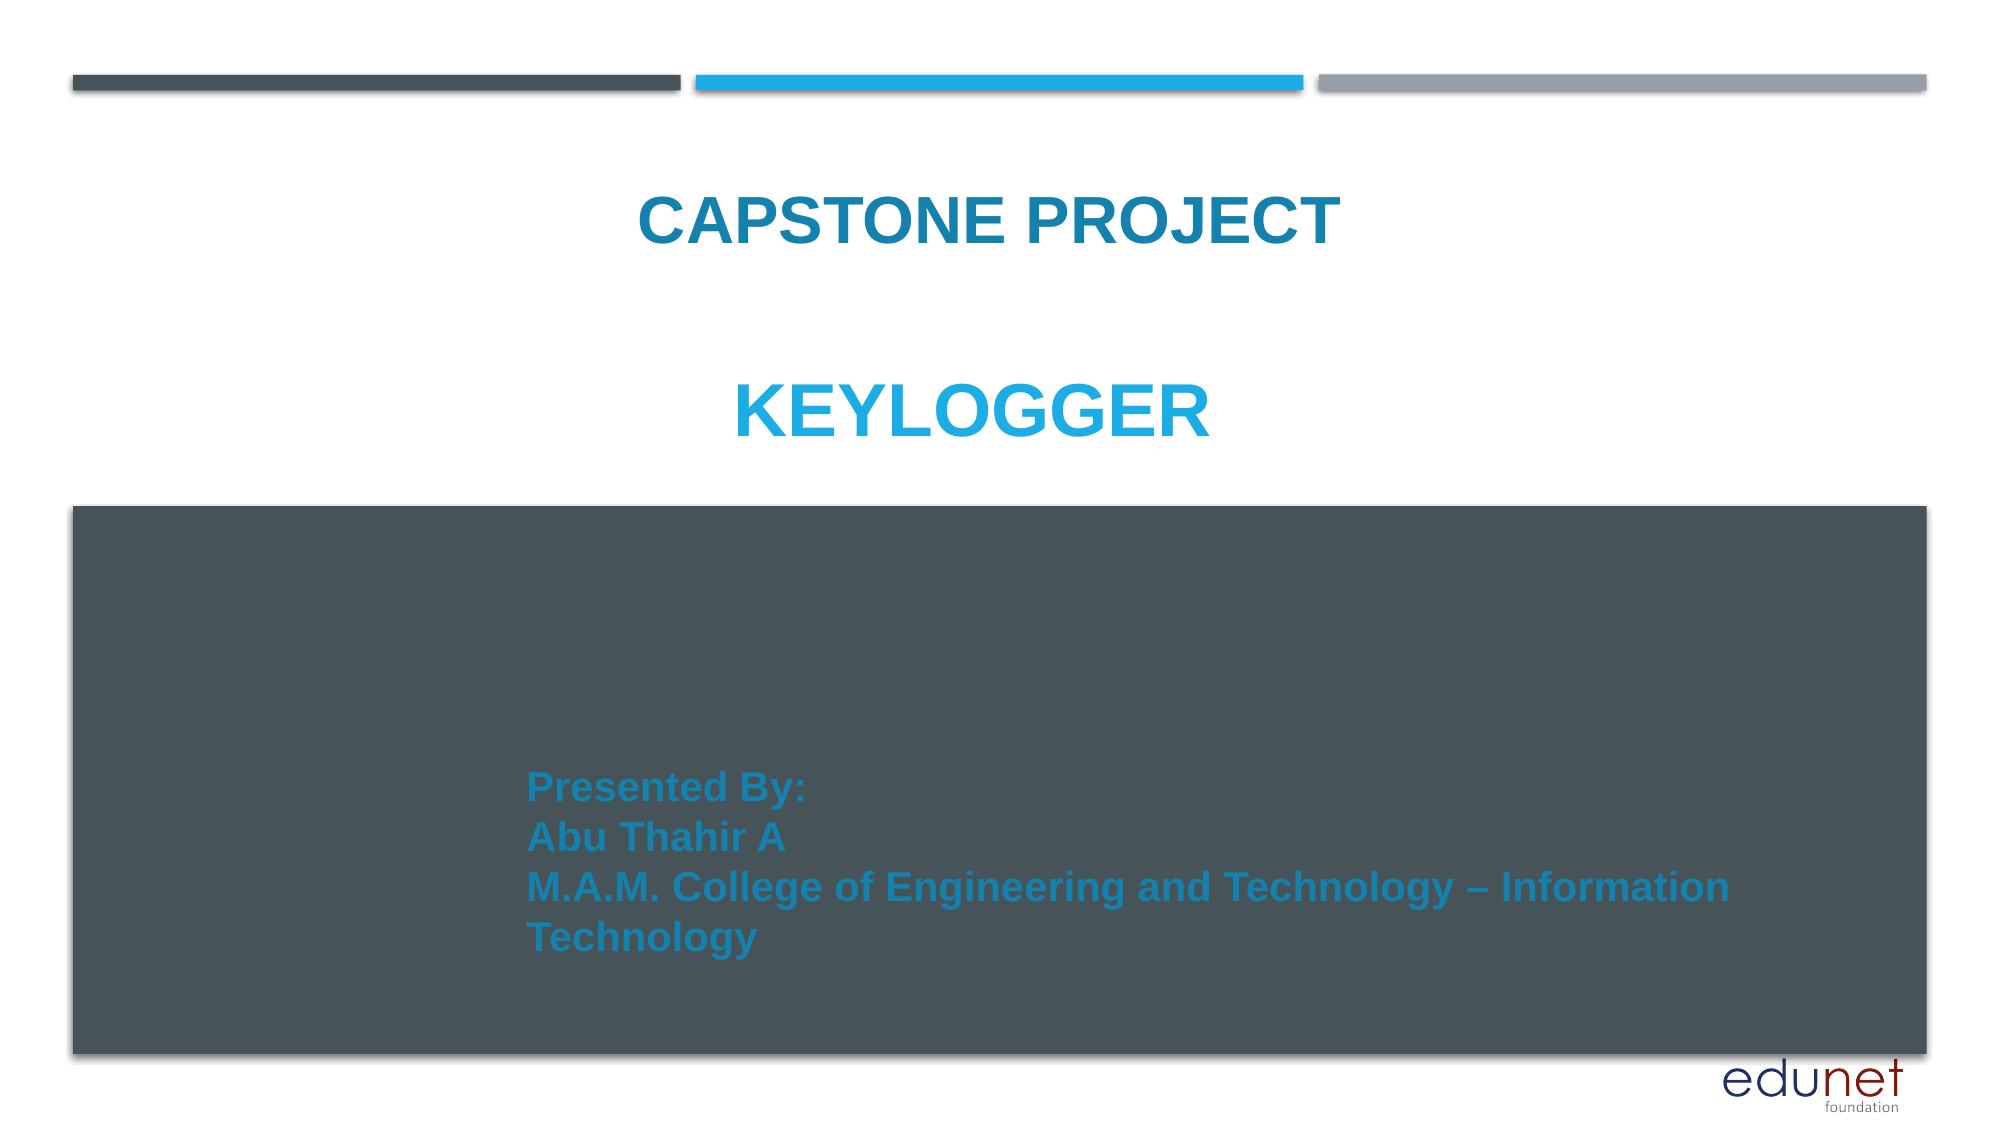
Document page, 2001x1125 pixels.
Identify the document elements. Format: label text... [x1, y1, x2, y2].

title KEYLOGGER [222, 298, 1723, 460]
text_box Presented By: Abu Thahir A M.A.M. College of Engineering and Technology – Information Technology [511, 752, 1821, 968]
text_box CAPSTONE PROJECT [0, 169, 2000, 265]
picture [1719, 1056, 1905, 1116]
